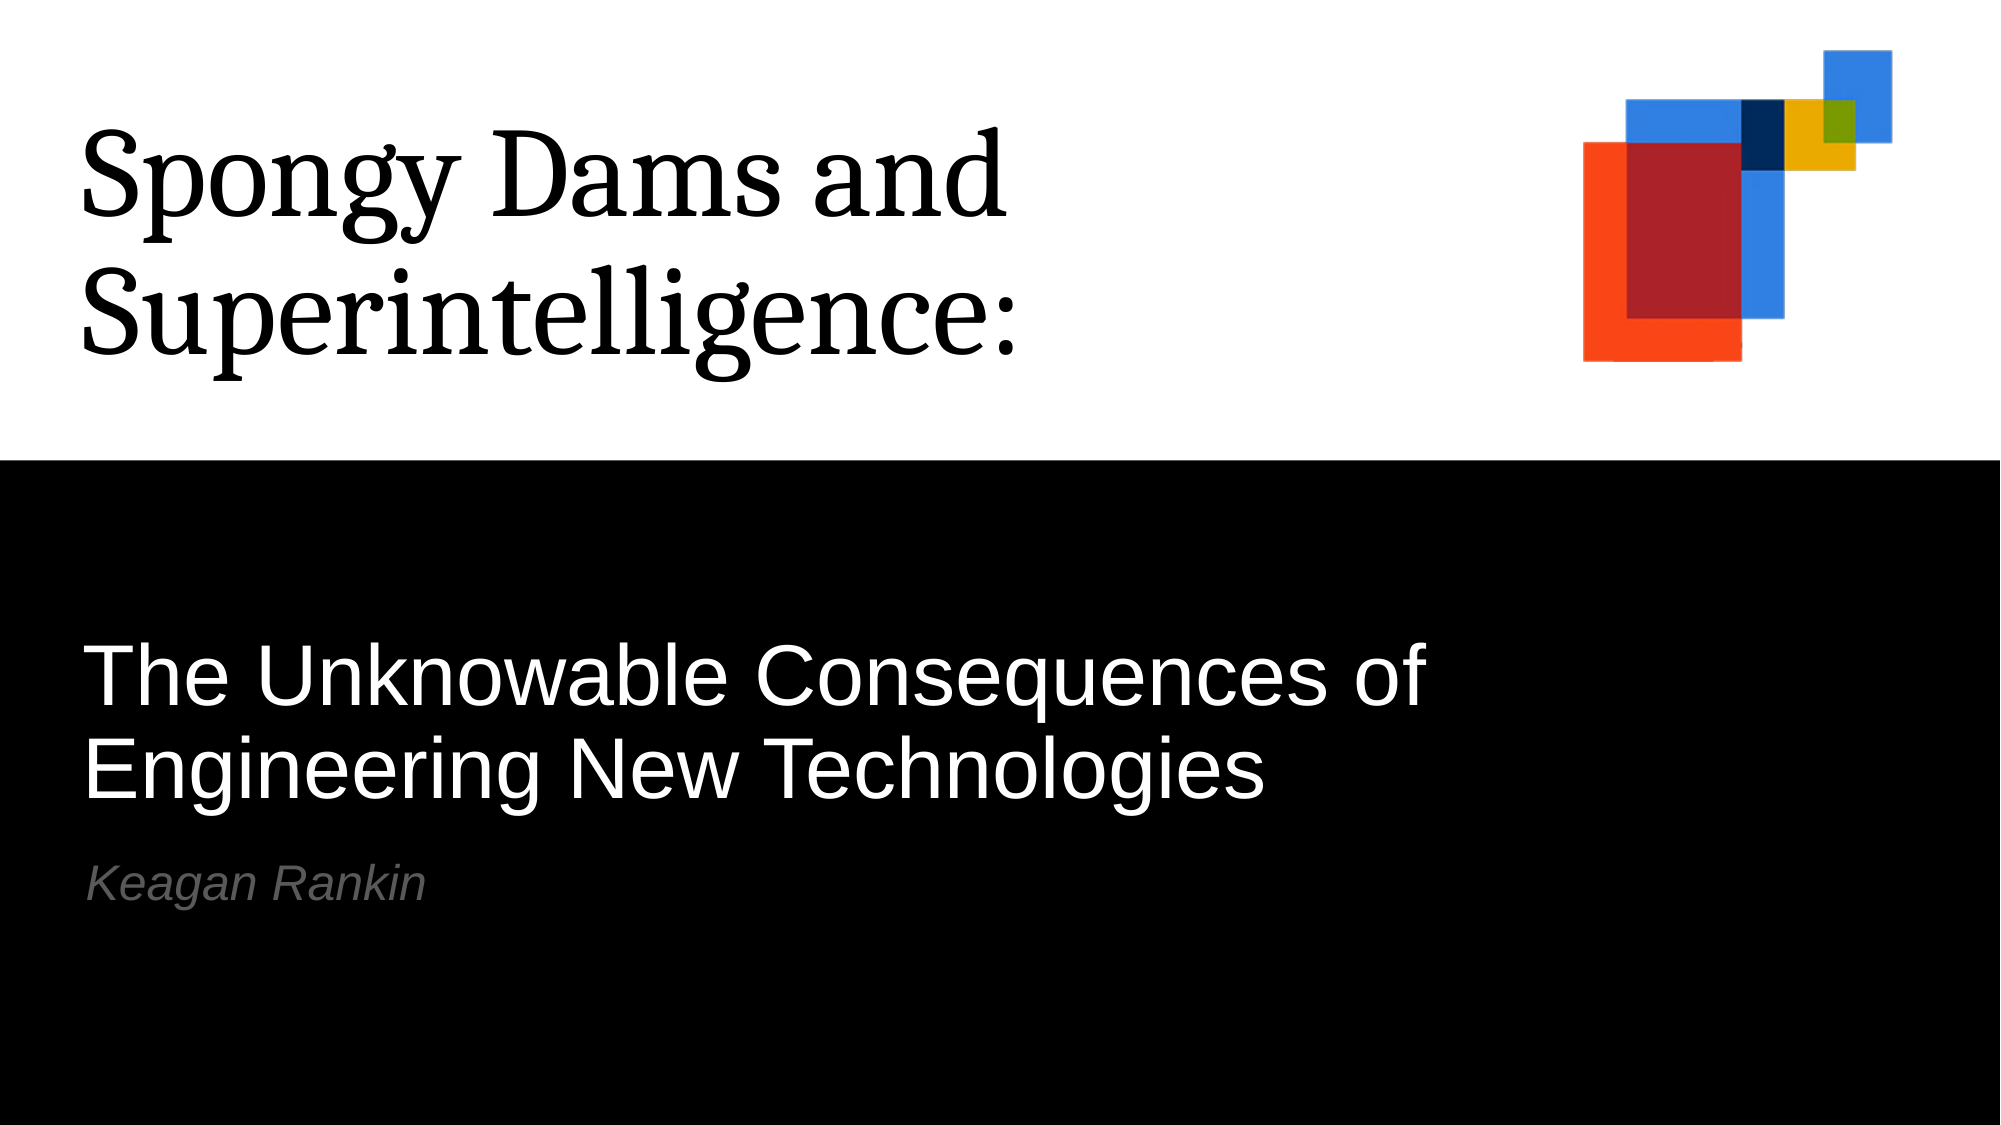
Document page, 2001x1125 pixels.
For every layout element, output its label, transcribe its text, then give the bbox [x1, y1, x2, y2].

subtitle Keagan Rankin [67, 850, 445, 921]
title Spongy Dams and Superintelligence: The Unknowable Consequences of Engineering New Technologies [67, 96, 1750, 825]
picture [1422, 0, 2000, 392]
text_box [0, 459, 2000, 1125]
